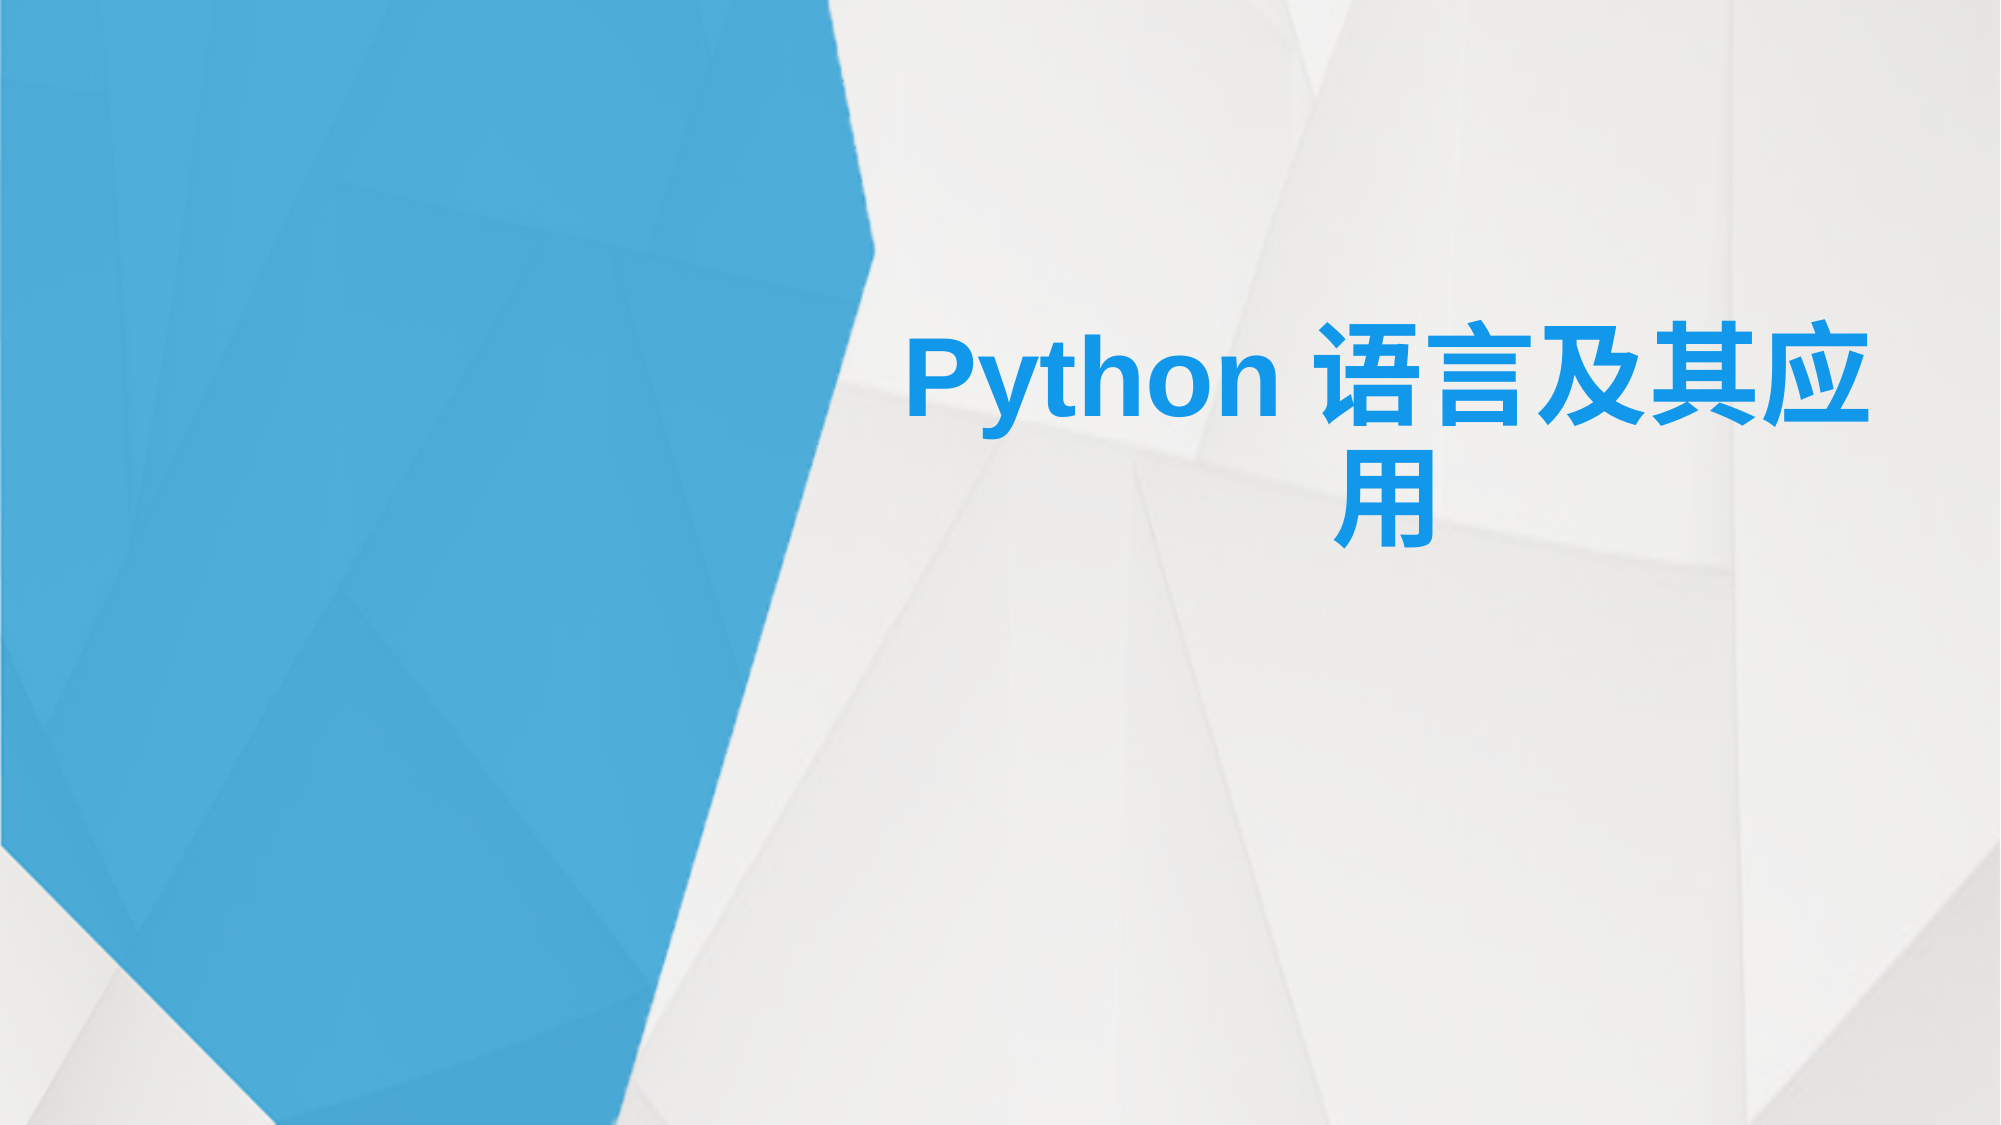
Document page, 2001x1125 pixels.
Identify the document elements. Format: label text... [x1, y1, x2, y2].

title Python语言及其应用 [836, 399, 1940, 571]
picture [0, 0, 2001, 1125]
